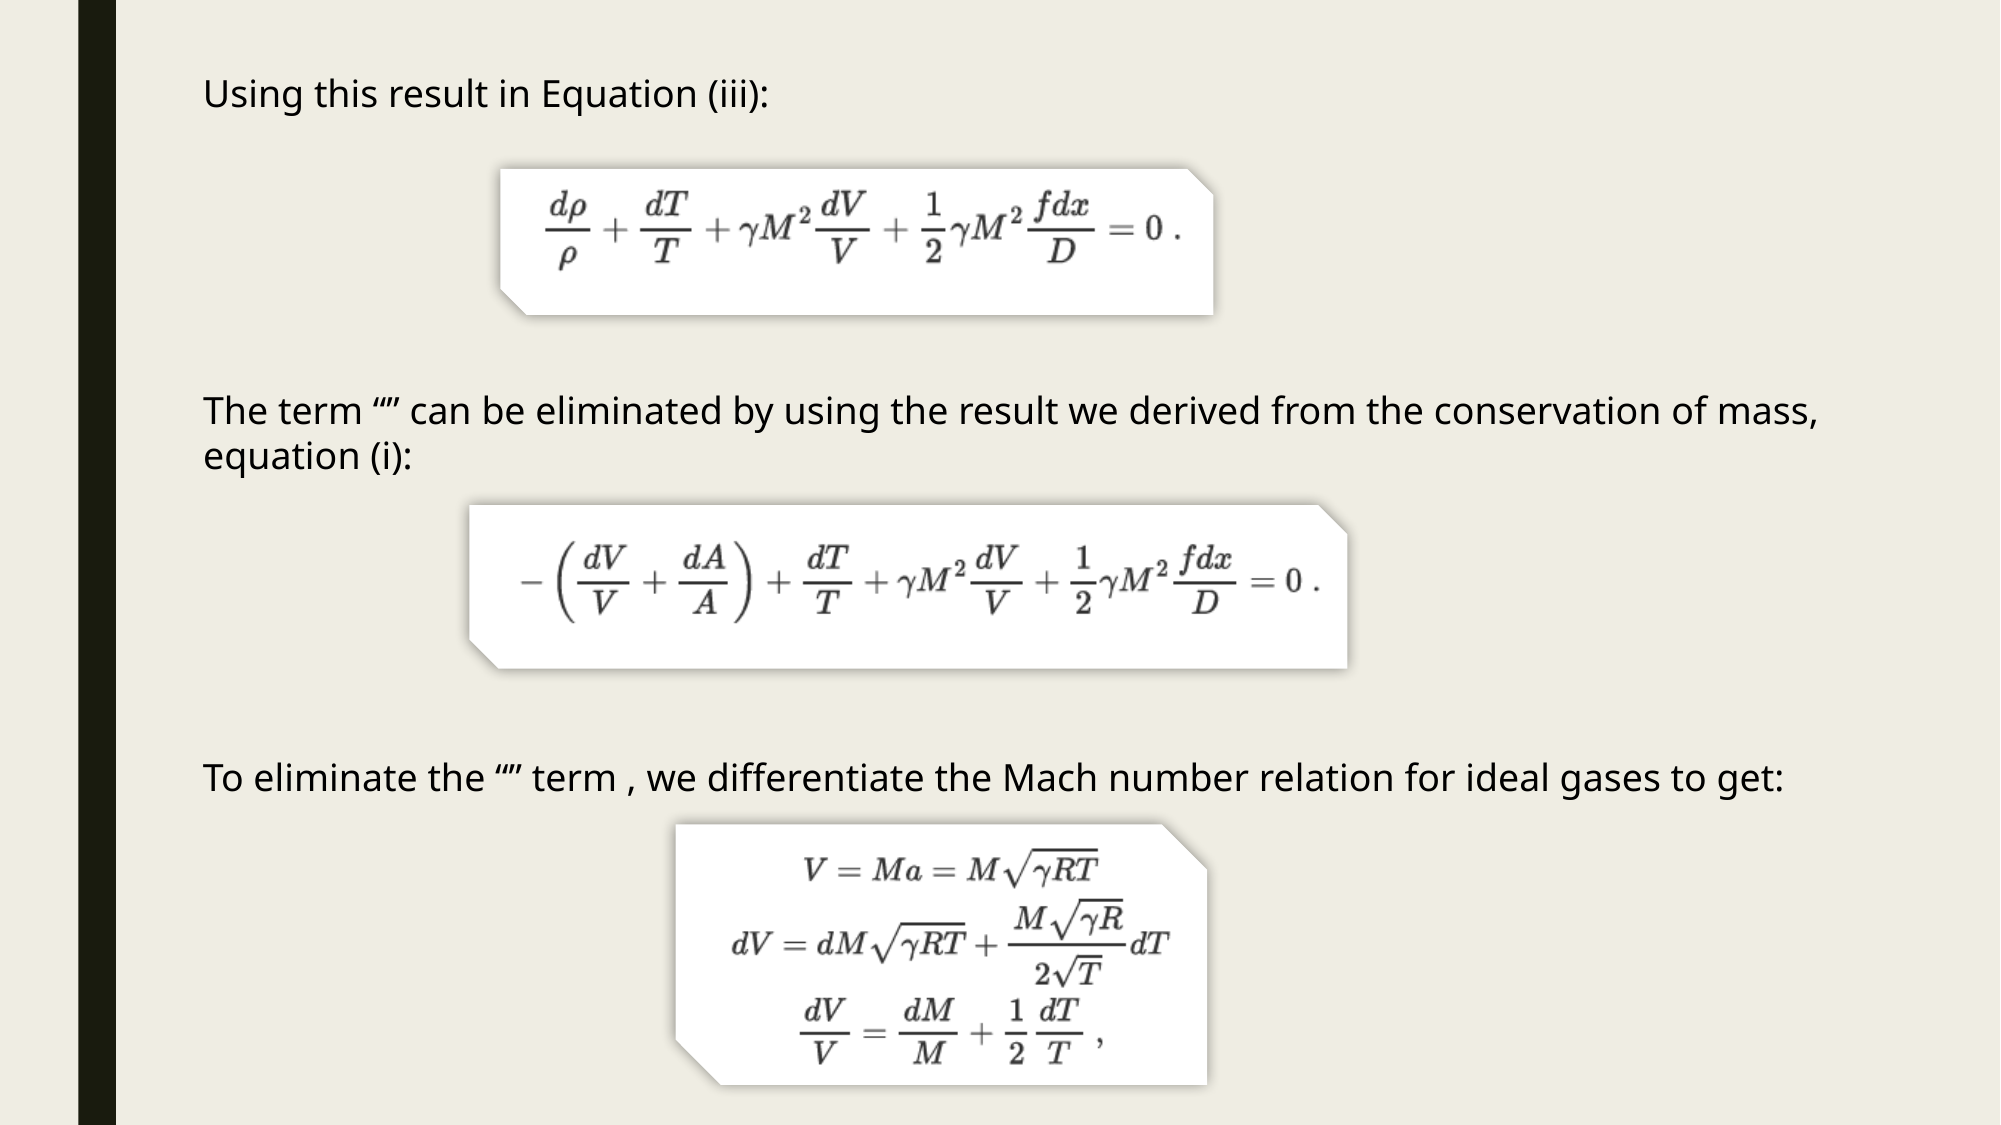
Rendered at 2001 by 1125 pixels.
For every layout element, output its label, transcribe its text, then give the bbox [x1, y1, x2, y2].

picture [507, 176, 1206, 308]
text_box Using this result in Equation (iii): [188, 62, 1915, 123]
picture [682, 831, 1200, 1078]
picture [476, 512, 1341, 662]
